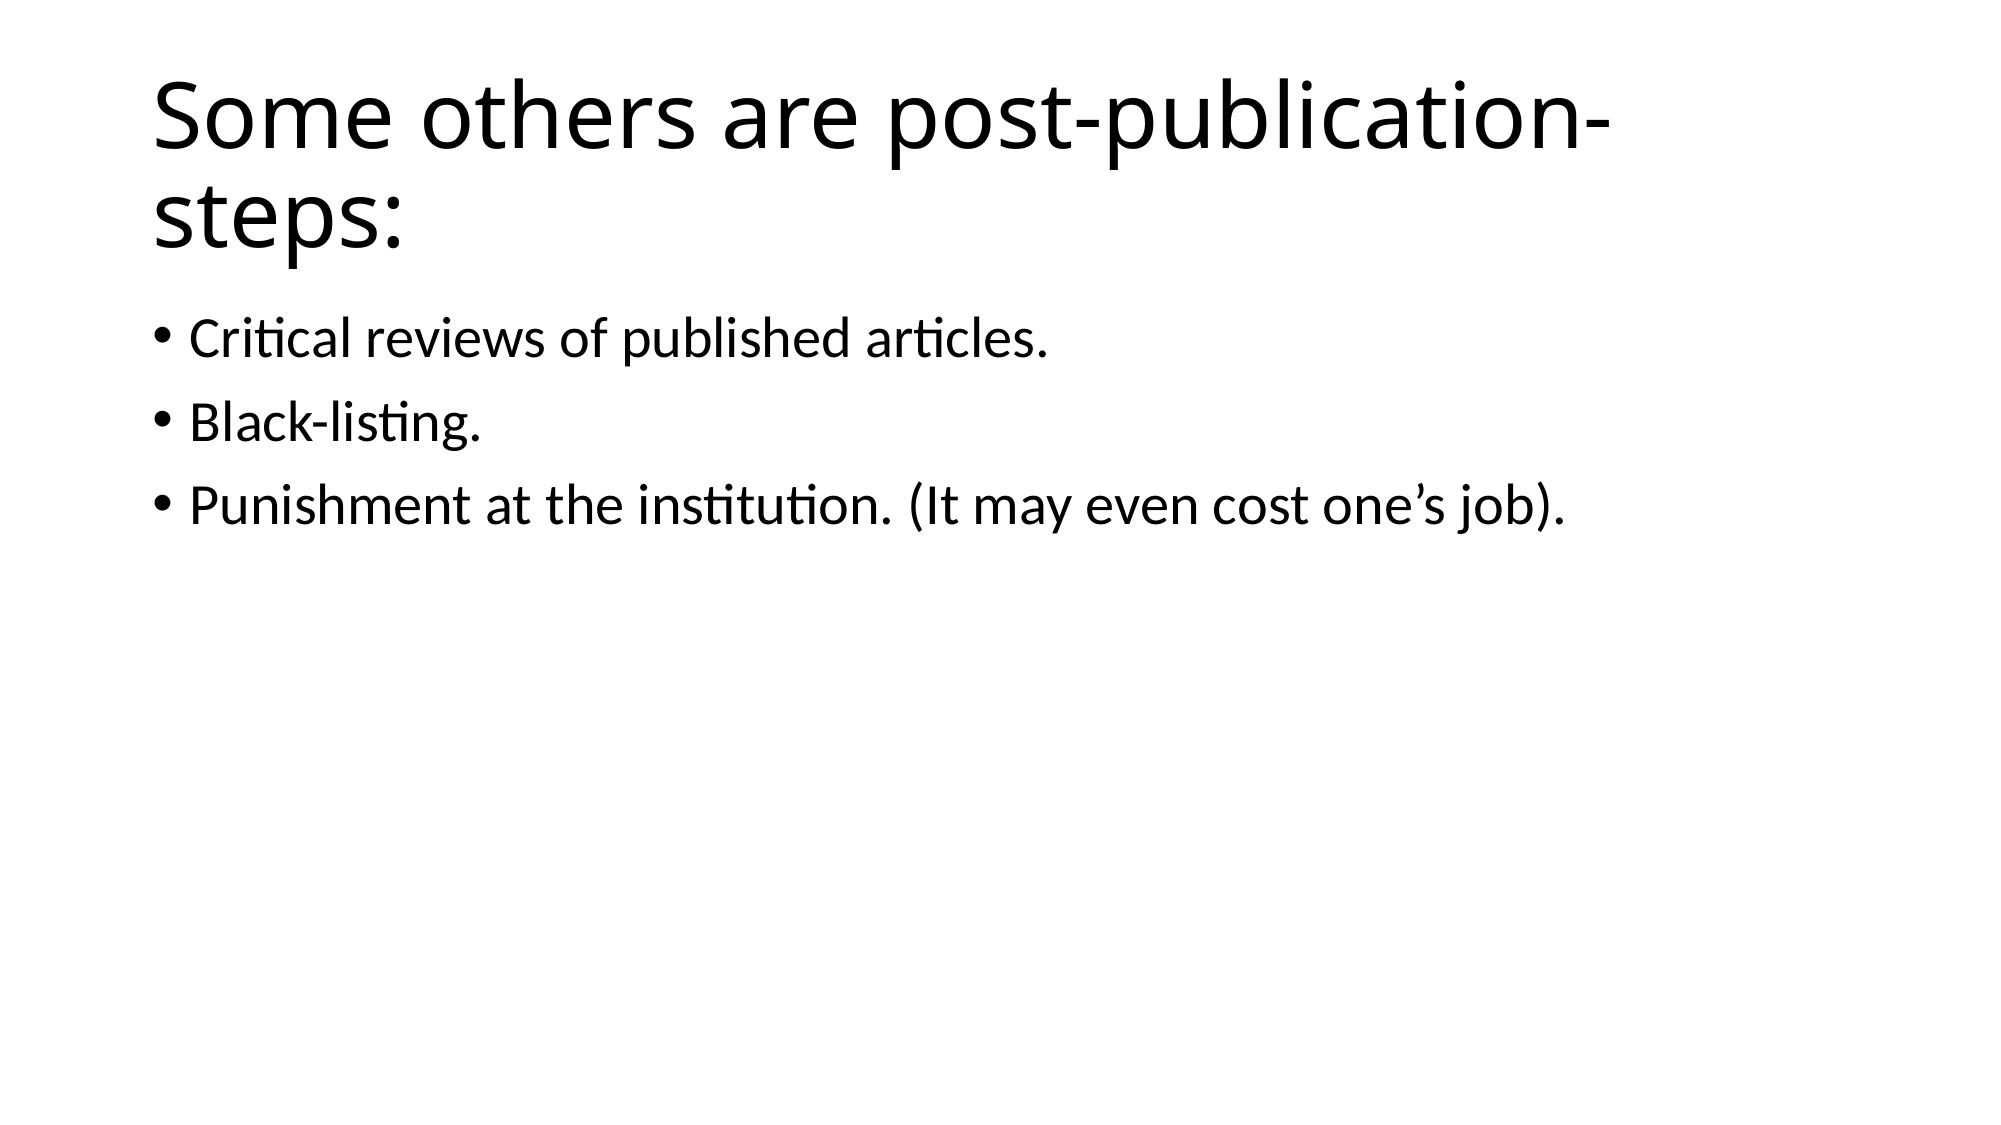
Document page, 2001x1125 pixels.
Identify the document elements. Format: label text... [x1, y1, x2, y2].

title Some others are post-publication-steps: [137, 59, 1863, 278]
list Critical reviews of published articles. Black-listing. Punishment at the institution. (It may even cost one’s job). [137, 299, 1863, 1014]
